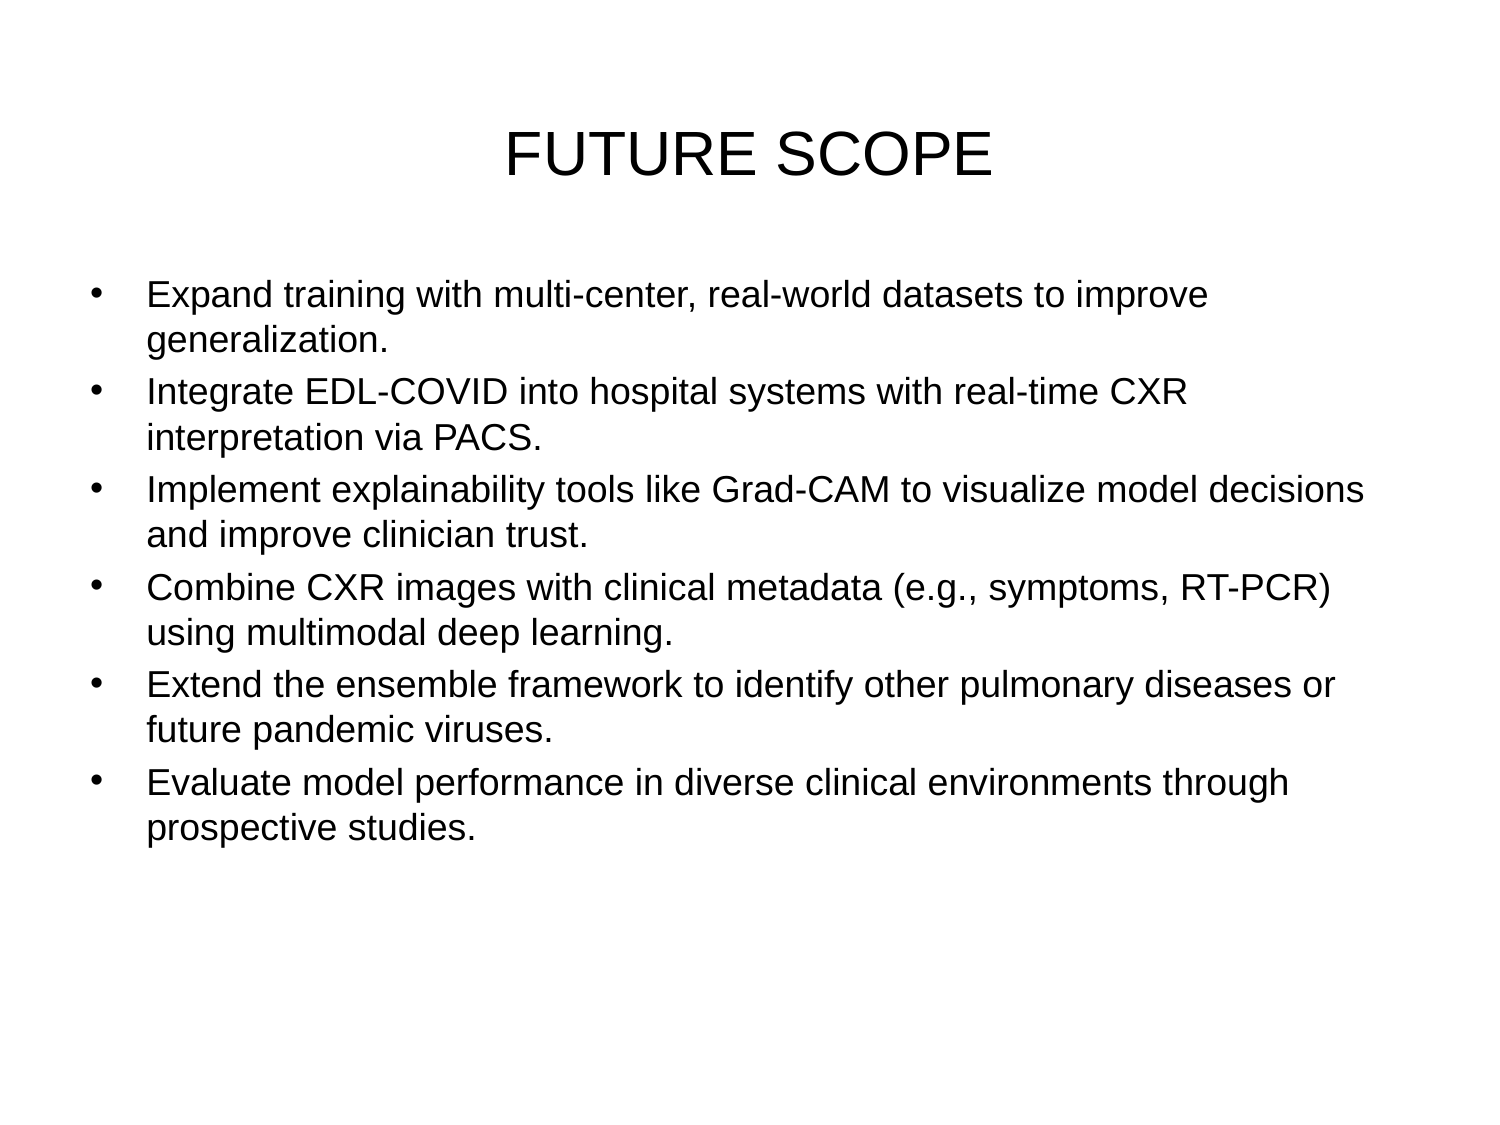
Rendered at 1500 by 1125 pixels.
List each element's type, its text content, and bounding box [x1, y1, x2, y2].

title FUTURE SCOPE [75, 45, 1425, 233]
list Expand training with multi-center, real-world datasets to improve generalization. Integrate EDL-COVID into hospital systems with real-time CXR interpretation via PACS. Implement explainability tools like Grad-CAM to visualize model decisions and improve clinician trust. Combine CXR images with clinical metadata (e.g., symptoms, RT-PCR) using multimodal deep learning. Extend the ensemble framework to identify other pulmonary diseases or future pandemic viruses. Evaluate model performance in diverse clinical environments through prospective studies. [75, 262, 1425, 1005]
